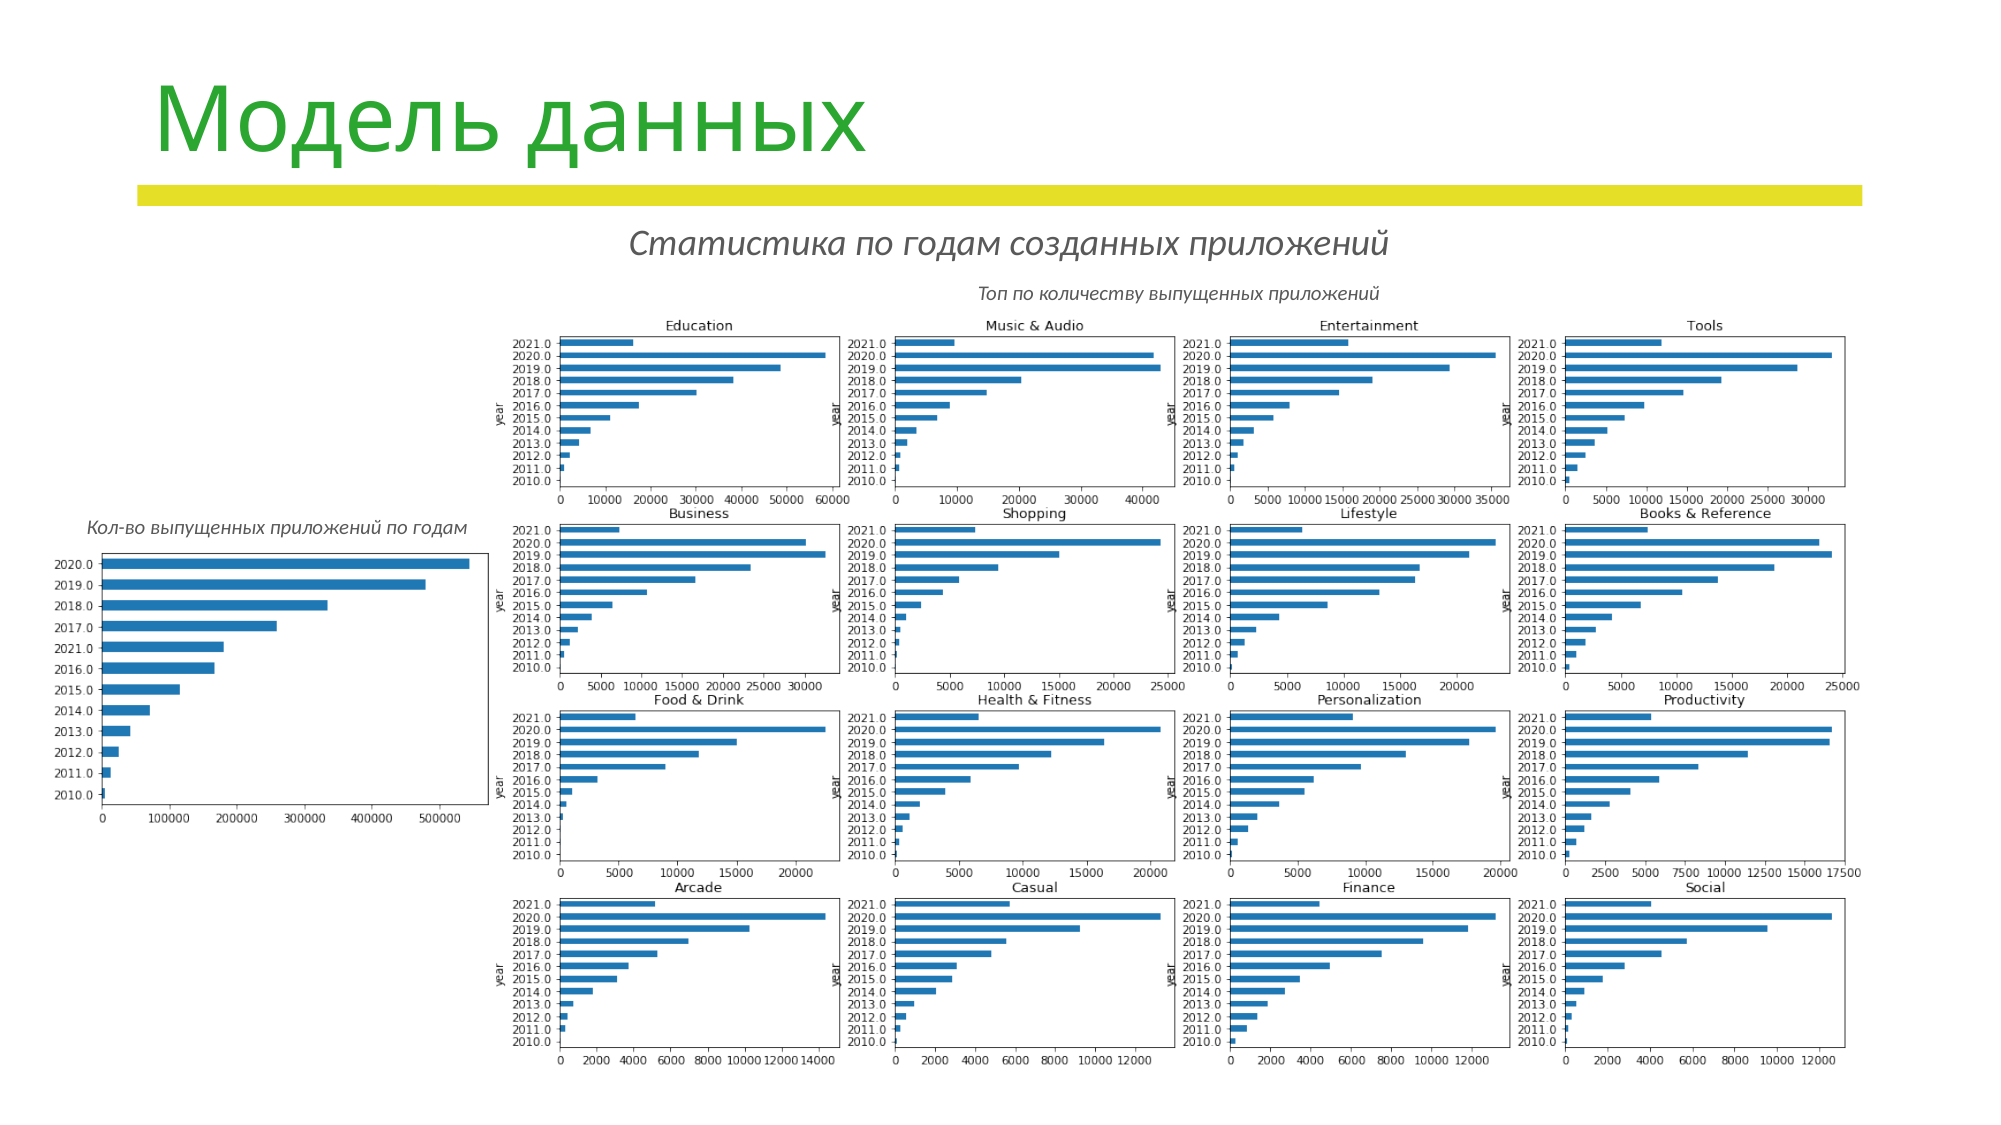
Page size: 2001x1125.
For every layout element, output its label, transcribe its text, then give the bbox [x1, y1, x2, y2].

text_box Статистика по годам созданных приложений [613, 210, 1710, 310]
text_box Топ по количеству выпущенных приложений [963, 272, 1802, 310]
picture [45, 311, 1877, 1066]
title Модель данных [137, 59, 1863, 184]
text_box Кол-во выпущенных приложений по годам [71, 506, 482, 544]
